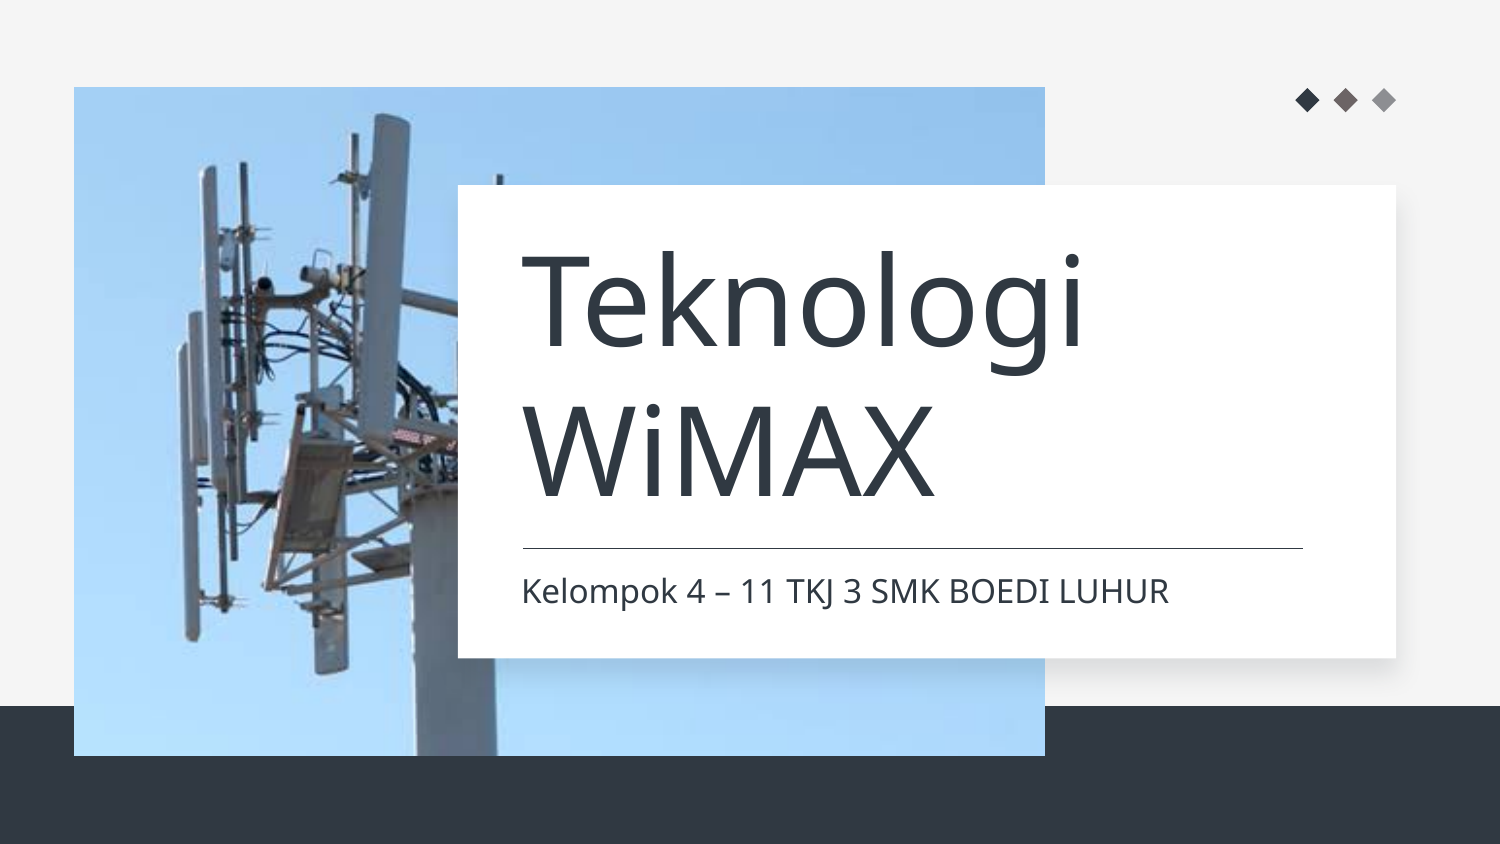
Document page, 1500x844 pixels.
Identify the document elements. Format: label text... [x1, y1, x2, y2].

subtitle Kelompok 4 – 11 TKJ 3 SMK BOEDI LUHUR [1051, 555, 1348, 617]
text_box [1295, 87, 1397, 113]
picture [73, 87, 1046, 756]
title Teknologi WiMAX [1051, 215, 1348, 536]
text_box [1051, 185, 1397, 659]
